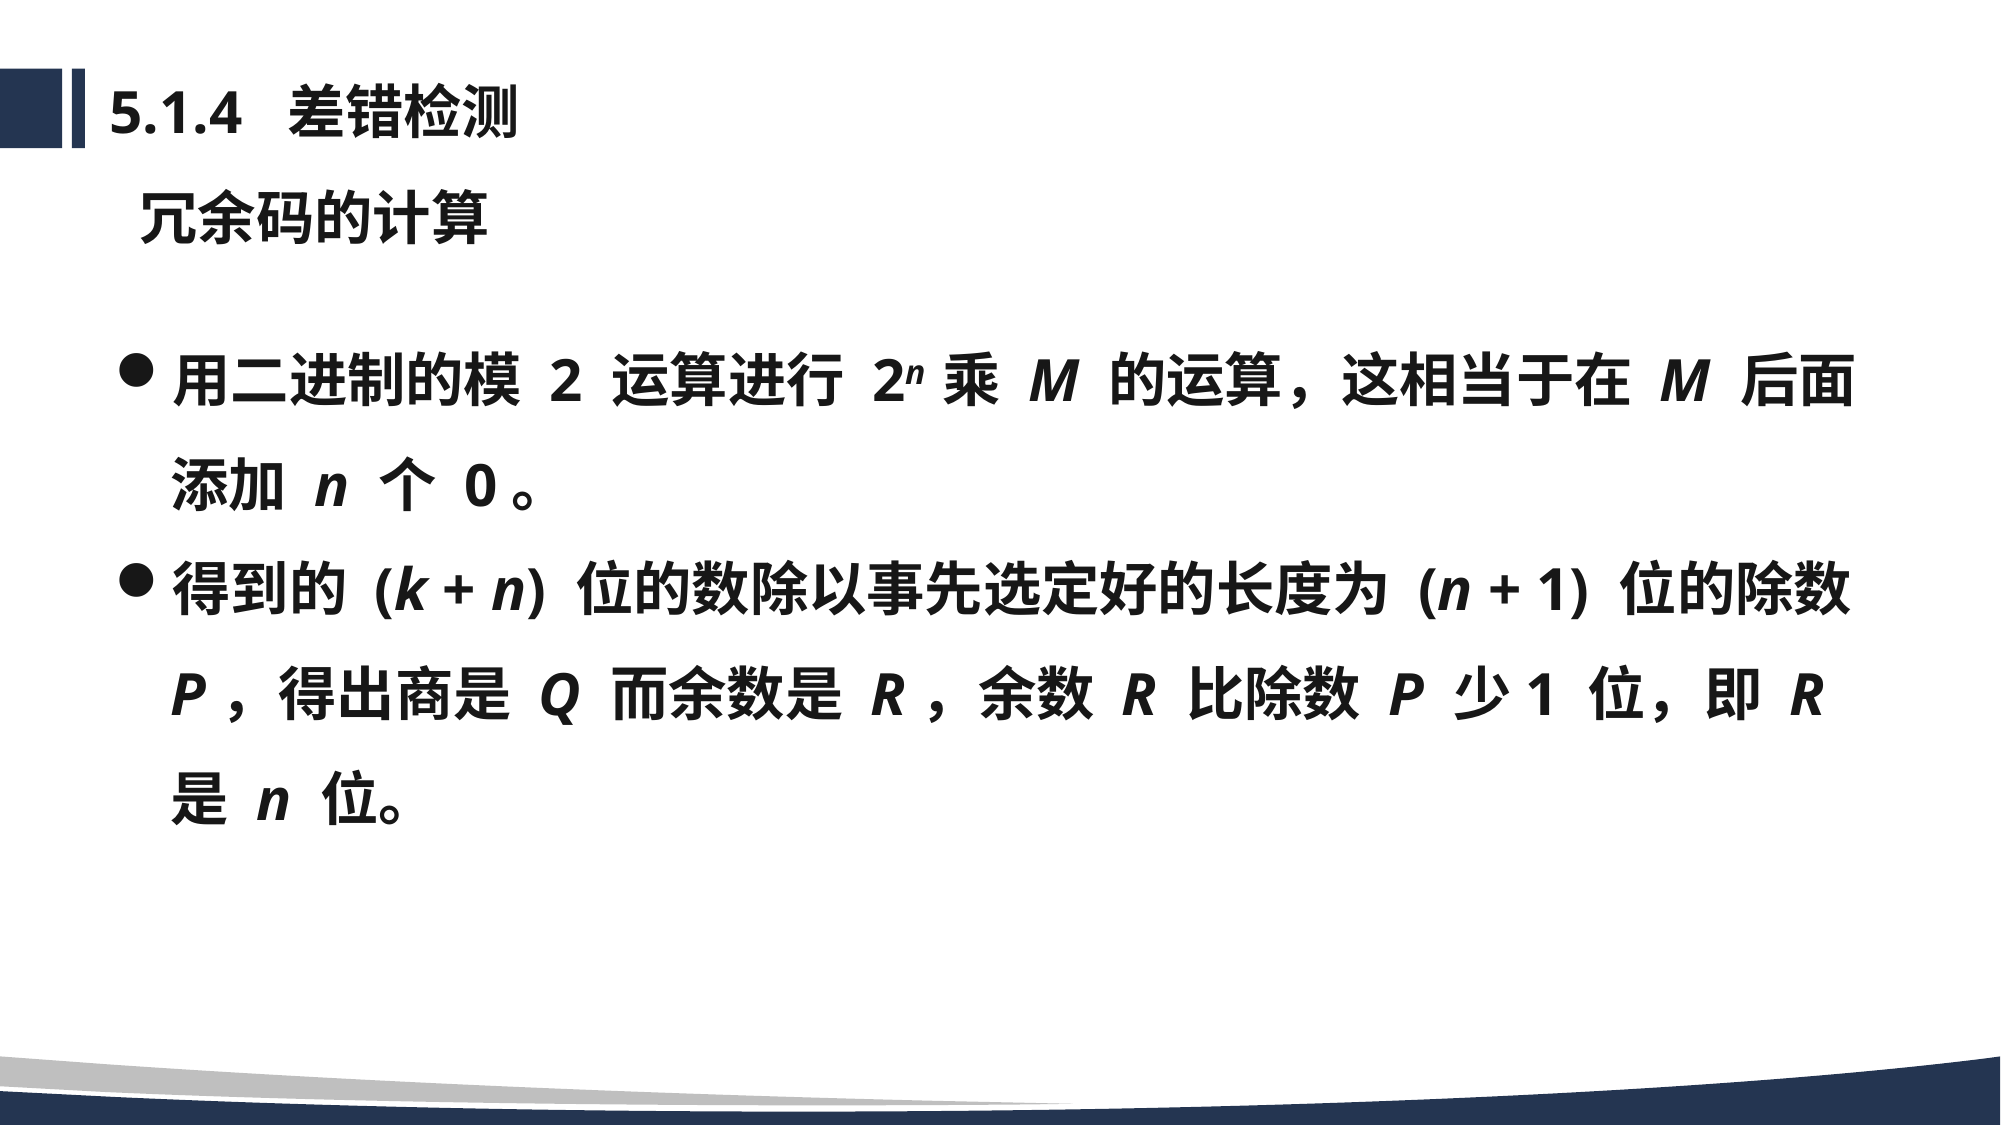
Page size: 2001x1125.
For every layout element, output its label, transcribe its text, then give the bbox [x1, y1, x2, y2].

title 5.1.4 差错检测 [94, 75, 1592, 155]
list 用二进制的模 2 运算进行 2n 乘 M 的运算，这相当于在 M 后面添加 n 个 0。 得到的 (k + n) 位的数除以事先选定好的长度为 (n + 1) 位的除数 P，得出商是 Q 而余数是 R，余数 R 比除数 P 少1 位，即 R 是 n 位。 [99, 300, 1901, 928]
text_box 冗余码的计算 [119, 181, 995, 252]
